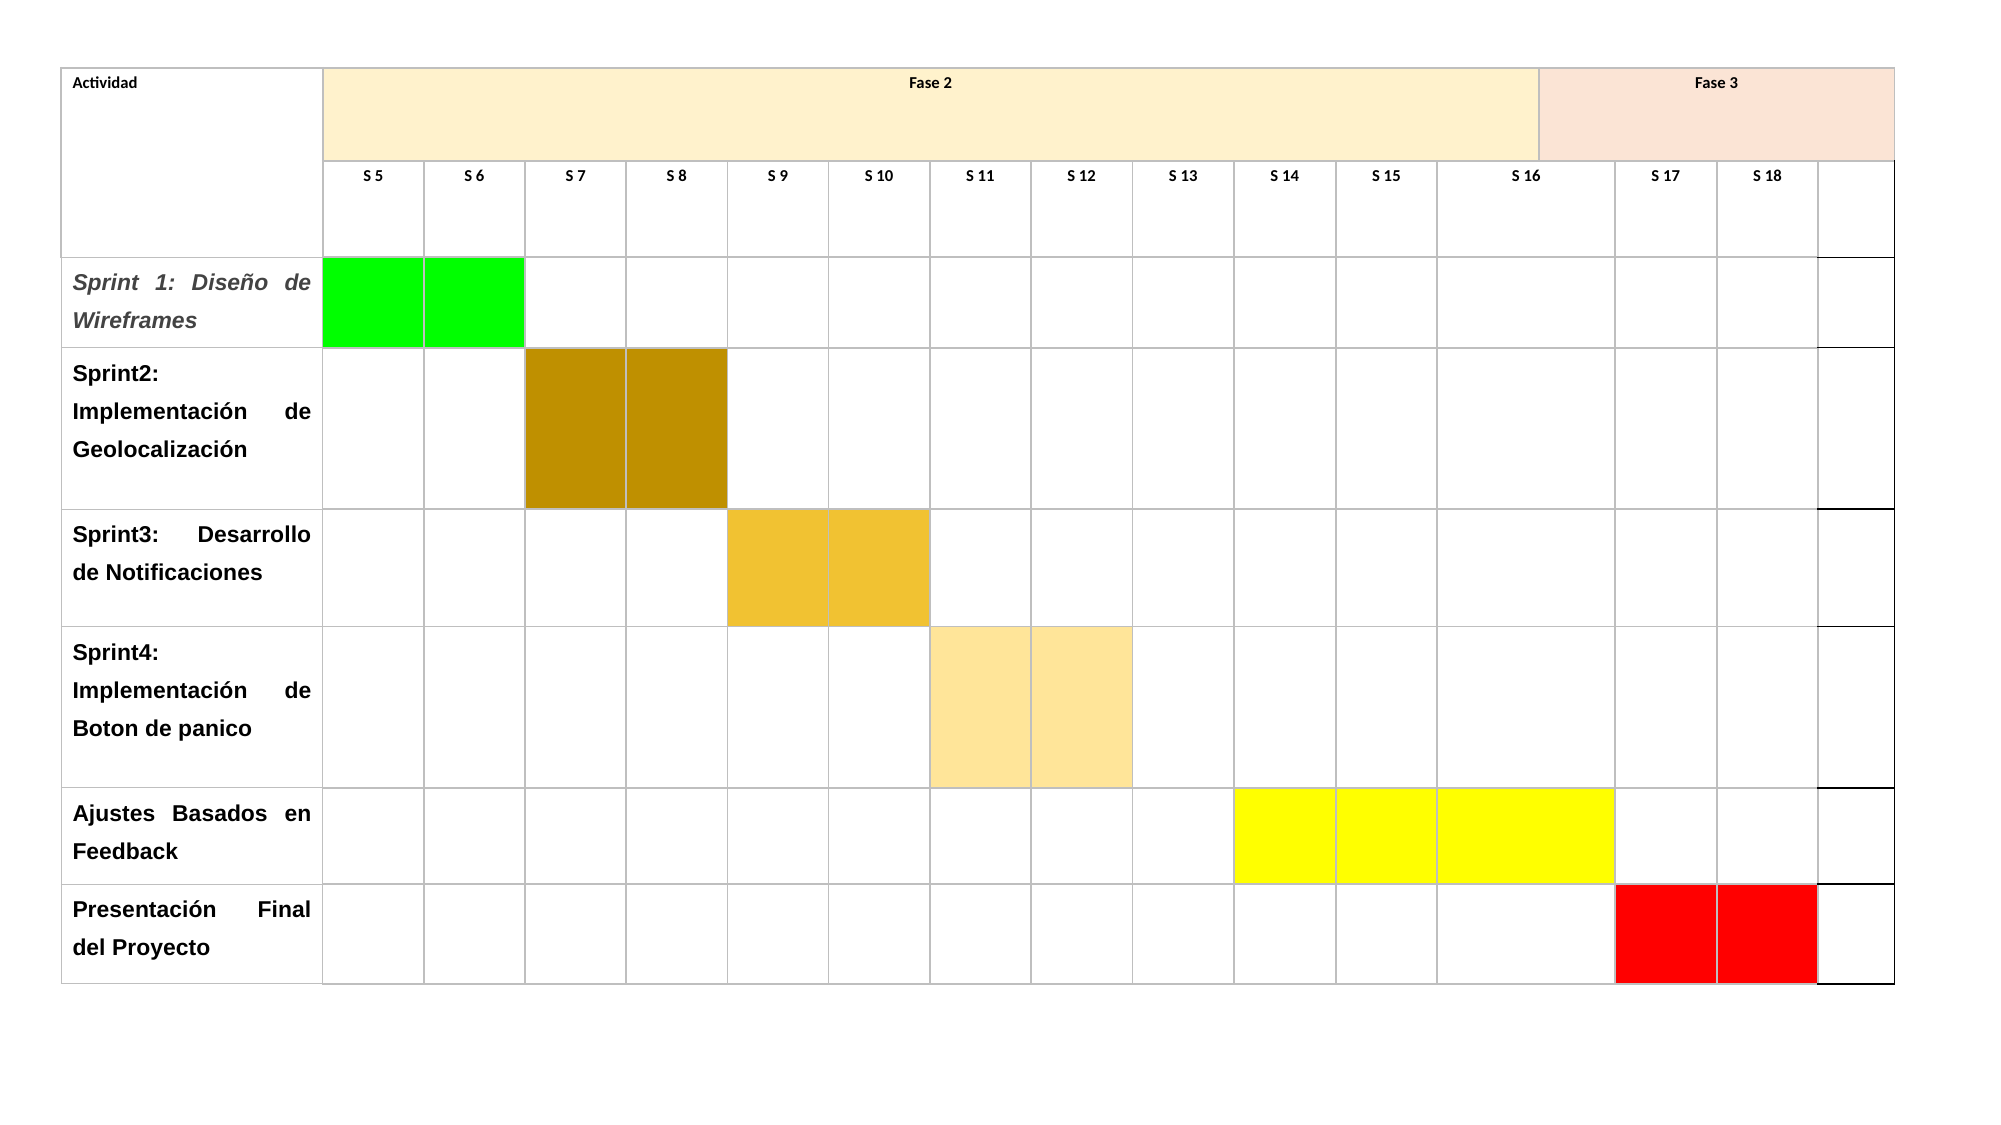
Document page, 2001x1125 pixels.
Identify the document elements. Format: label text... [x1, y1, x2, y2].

table_cell Ajustes Basados en Feedback [62, 788, 322, 884]
table_cell [627, 789, 727, 883]
table_cell [829, 258, 929, 347]
table_cell [1718, 627, 1817, 787]
table_header Fase 3 [1540, 69, 1894, 160]
table_cell S 10 [829, 162, 929, 256]
table_cell [526, 627, 625, 787]
table_cell [1032, 258, 1132, 347]
table_cell [627, 627, 727, 787]
table_cell [1337, 627, 1436, 787]
table_cell [323, 627, 423, 787]
table_cell S 9 [728, 162, 828, 256]
table_cell [1616, 789, 1716, 883]
table_cell [1235, 627, 1335, 787]
table_header Actividad [62, 69, 322, 257]
table_cell [1616, 885, 1716, 983]
table_cell [425, 627, 524, 787]
table_cell [728, 258, 828, 347]
table_cell [728, 789, 828, 883]
table_cell [627, 349, 727, 508]
table_cell [829, 510, 929, 626]
table_cell [728, 510, 828, 626]
table_cell [526, 885, 625, 983]
table_cell [1032, 885, 1132, 983]
table_cell [931, 627, 1030, 787]
table_cell [931, 510, 1030, 626]
table_cell [1337, 885, 1436, 983]
table_cell [1133, 258, 1233, 347]
table_cell [829, 885, 929, 983]
table_cell [1819, 510, 1894, 626]
table_cell S 17 [1616, 162, 1716, 256]
table_cell S 11 [931, 162, 1030, 256]
table_cell S 15 [1337, 162, 1436, 256]
table_cell [1337, 349, 1436, 508]
table_cell [1337, 510, 1436, 626]
table_cell [728, 885, 828, 983]
table_cell Sprint3: Desarrollo de Notificaciones [62, 510, 322, 626]
table_cell [1616, 627, 1716, 787]
table_cell [627, 510, 727, 626]
table_cell [323, 885, 423, 983]
table_cell [526, 510, 625, 626]
table_cell [1235, 885, 1335, 983]
table_cell [1438, 510, 1614, 626]
table_cell [425, 258, 524, 347]
table_cell [323, 510, 423, 626]
table_cell [1616, 258, 1716, 347]
table_cell [1616, 510, 1716, 626]
table_cell [728, 627, 828, 787]
table_cell [1032, 349, 1132, 508]
table_cell S 13 [1133, 162, 1233, 256]
table_header Fase 2 [324, 69, 1538, 160]
table_cell [829, 627, 929, 787]
table_cell [1032, 627, 1132, 787]
table_cell Sprint4: Implementación de Boton de panico [62, 627, 322, 787]
table_cell [1819, 627, 1894, 787]
table_cell [1133, 627, 1233, 787]
table_cell [1235, 258, 1335, 347]
table_cell [1438, 258, 1614, 347]
table_cell [931, 258, 1030, 347]
table_cell [1337, 789, 1436, 883]
table_cell [323, 789, 423, 883]
table_cell [1235, 789, 1335, 883]
table_cell [323, 258, 423, 347]
table_cell Sprint 1: Diseño de Wireframes [62, 258, 322, 347]
table_cell S 5 [324, 162, 423, 256]
table_cell [1616, 349, 1716, 508]
table_cell [425, 885, 524, 983]
table_cell [931, 885, 1030, 983]
table_cell S 8 [627, 162, 727, 256]
table_cell [1718, 258, 1817, 347]
table_cell [1032, 510, 1132, 626]
table_cell Presentación Final del Proyecto [62, 885, 322, 983]
table_cell S 12 [1032, 162, 1132, 256]
table_cell S 14 [1235, 162, 1335, 256]
table_cell [1337, 258, 1436, 347]
table_cell [1133, 510, 1233, 626]
table_cell S 7 [526, 162, 625, 256]
table_cell Sprint2: Implementación de Geolocalización [62, 348, 322, 509]
table_cell [1133, 349, 1233, 508]
table_cell [1235, 510, 1335, 626]
table_cell [1438, 627, 1614, 787]
table_cell S 6 [425, 162, 524, 256]
table_cell [1718, 789, 1817, 883]
table_cell [1438, 789, 1614, 883]
table_cell [526, 349, 625, 508]
table_cell [1235, 349, 1335, 508]
table_cell [1133, 885, 1233, 983]
table_cell [1718, 885, 1817, 983]
table_cell [1438, 349, 1614, 508]
table_cell [1819, 885, 1894, 983]
table_cell [627, 258, 727, 347]
table_cell [526, 258, 625, 347]
table_cell S 18 [1718, 162, 1817, 256]
table_cell [1032, 789, 1132, 883]
table_cell [1819, 789, 1894, 883]
table_cell S 16 [1438, 162, 1614, 256]
table_cell [526, 789, 625, 883]
table_cell [931, 349, 1030, 508]
table_cell [1133, 789, 1233, 883]
table_cell [425, 789, 524, 883]
table_cell [1438, 885, 1614, 983]
table_cell [728, 349, 828, 508]
table_cell [1819, 162, 1894, 257]
table_cell [1819, 348, 1894, 508]
table_cell [1718, 349, 1817, 508]
table_cell [323, 349, 423, 508]
table_cell [931, 789, 1030, 883]
table_cell [1819, 258, 1894, 347]
table_cell [829, 789, 929, 883]
table_cell [425, 349, 524, 508]
table_cell [425, 510, 524, 626]
table_cell [829, 349, 929, 508]
table_cell [1718, 510, 1817, 626]
table_cell [627, 885, 727, 983]
